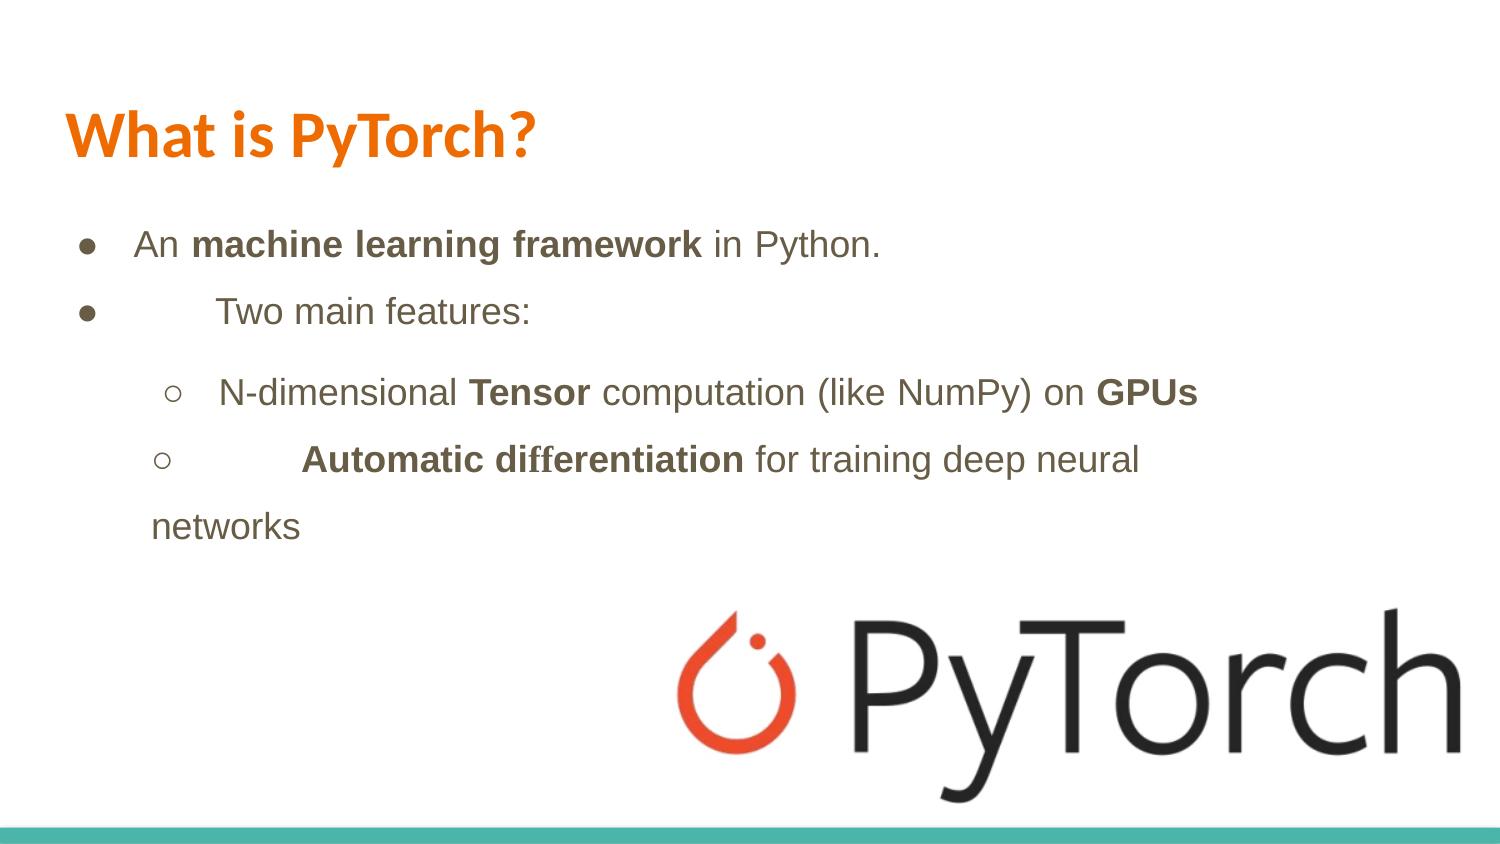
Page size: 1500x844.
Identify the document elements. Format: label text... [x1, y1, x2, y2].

text_box [0, 826, 1500, 844]
picture [665, 604, 1474, 809]
text_box What is PyTorch? ● An machine learning framework in Python. ● Two main features: ○ N-dimensional Tensor computation (like NumPy) on GPUs ○ Automatic differentiation for training deep neural networks [65, 91, 1211, 547]
